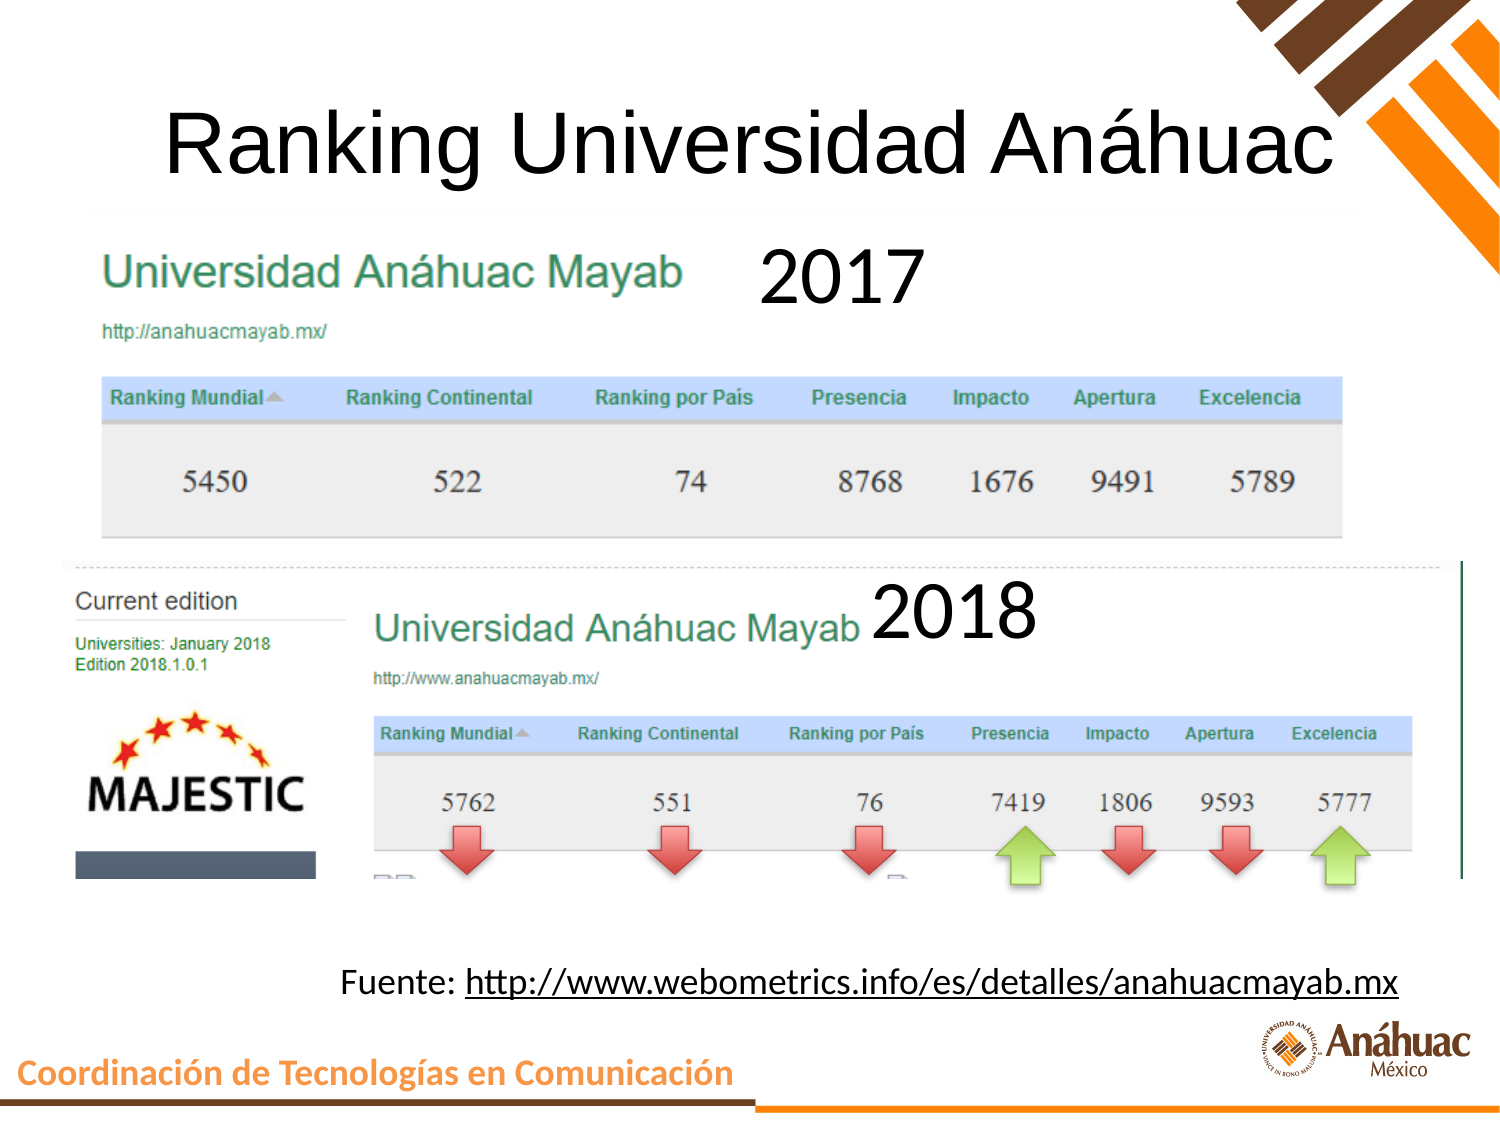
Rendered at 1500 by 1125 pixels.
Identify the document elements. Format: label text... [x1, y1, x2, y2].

text_box Fuente: http://www.webometrics.info/es/detalles/anahuacmayab.mx [325, 949, 1415, 1010]
text_box Coordinación de Tecnologías en Comunicación [2, 1040, 846, 1101]
title Ranking Universidad Anáhuac [75, 45, 1425, 233]
picture [0, 0, 1500, 1122]
